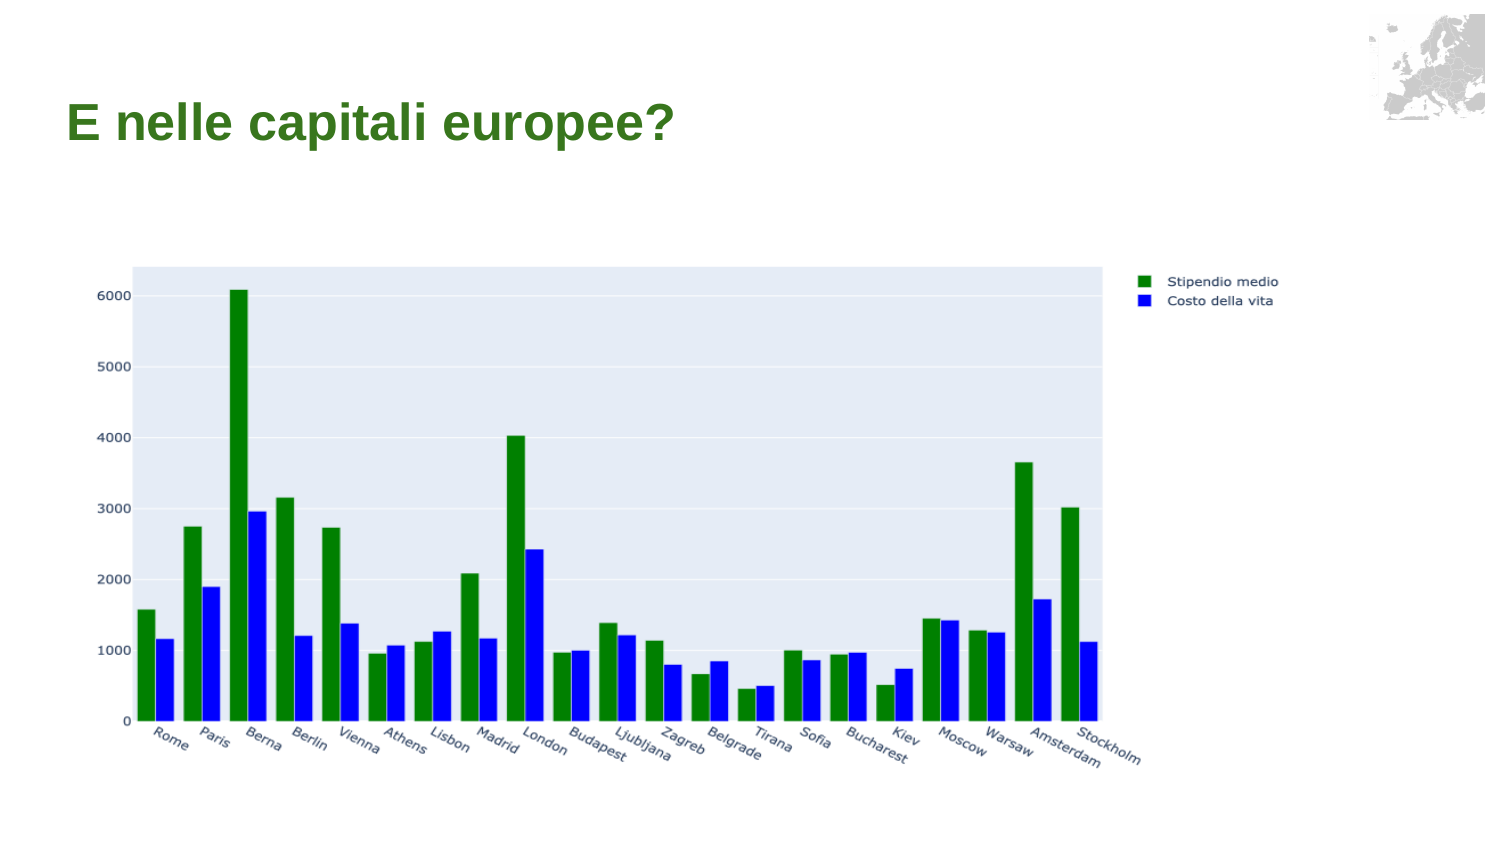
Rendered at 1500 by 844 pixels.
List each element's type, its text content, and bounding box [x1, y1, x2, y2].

title E nelle capitali europee? [51, 72, 1449, 167]
picture [1368, 13, 1485, 120]
picture [41, 166, 1299, 801]
